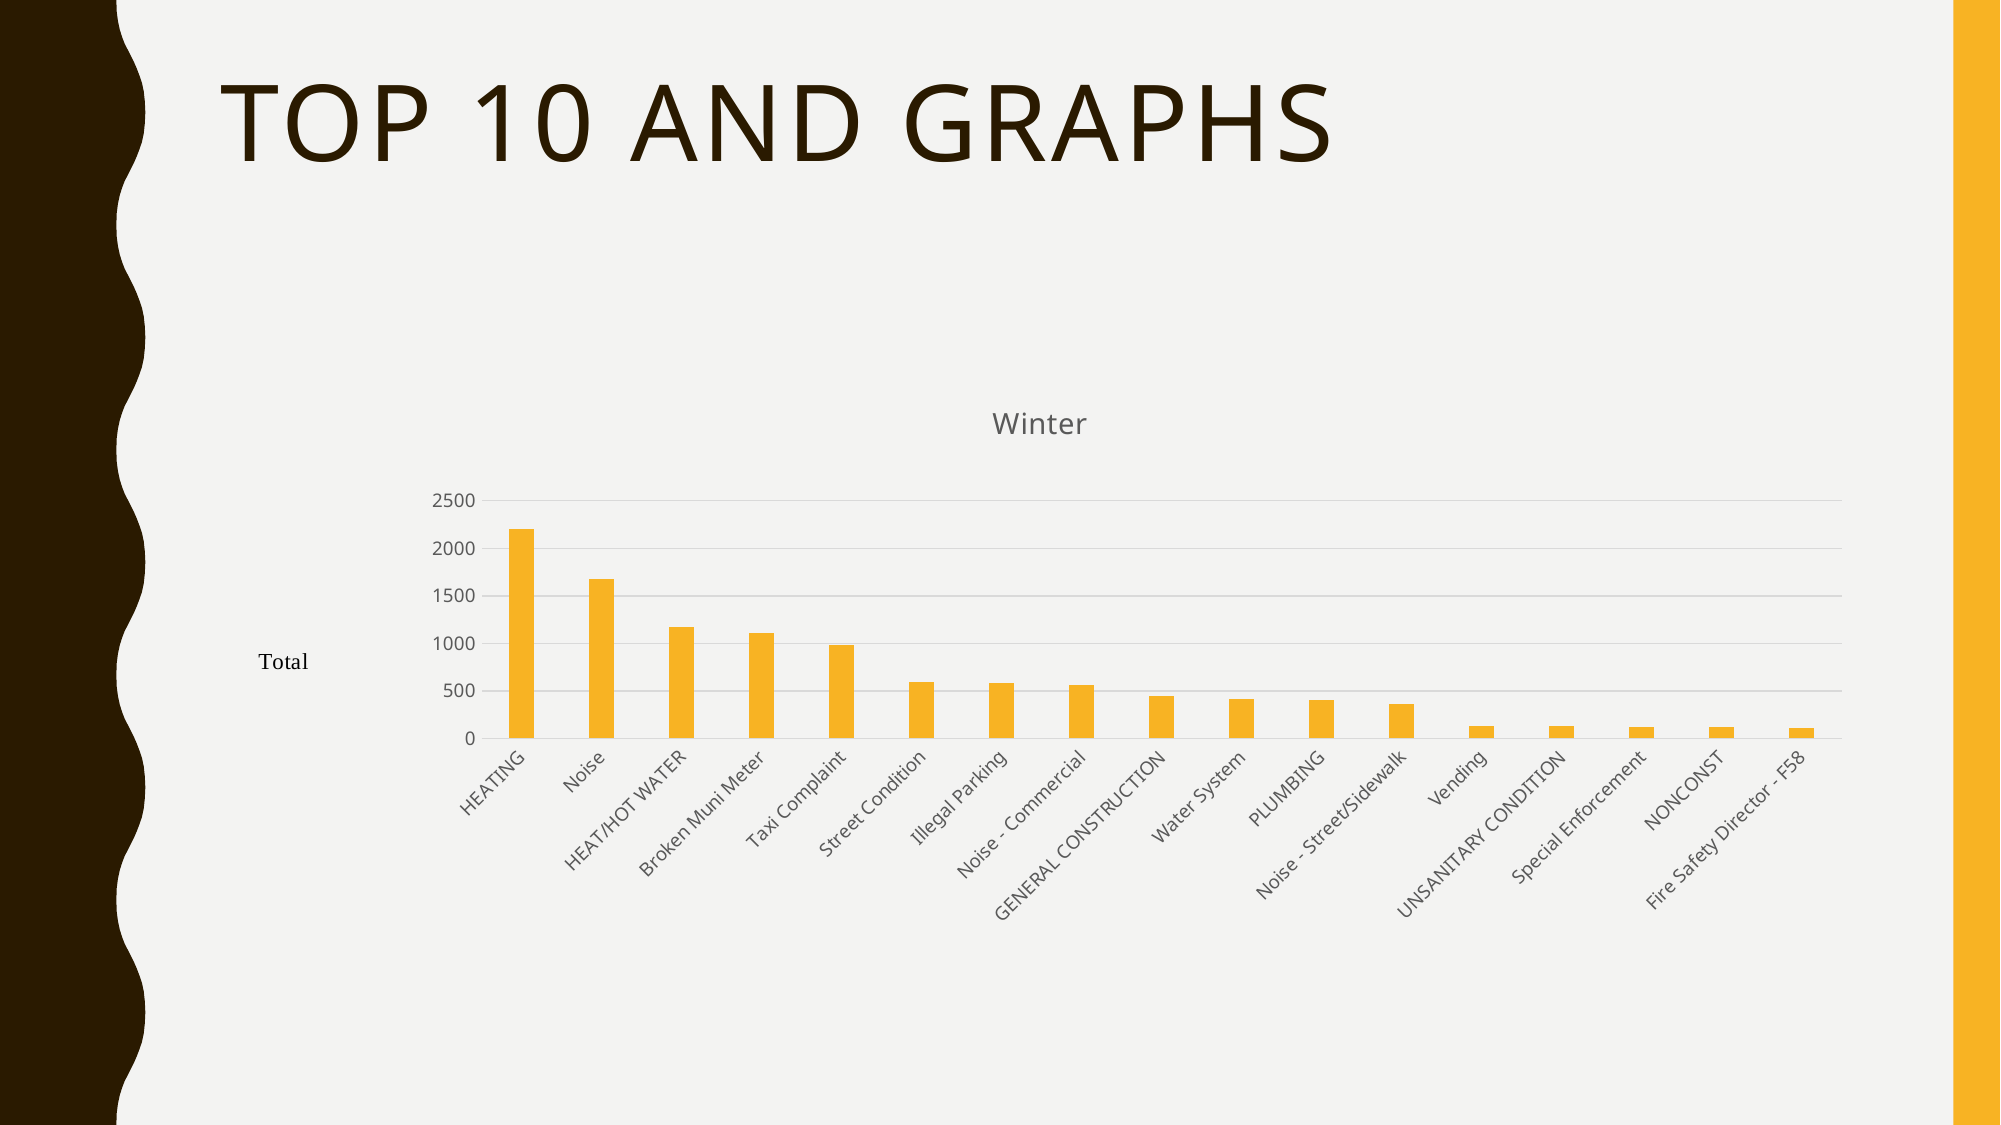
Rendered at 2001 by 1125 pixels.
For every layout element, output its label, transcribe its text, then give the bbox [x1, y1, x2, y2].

chart [205, 374, 1875, 965]
title Top 10 and graphs [205, 62, 1875, 308]
